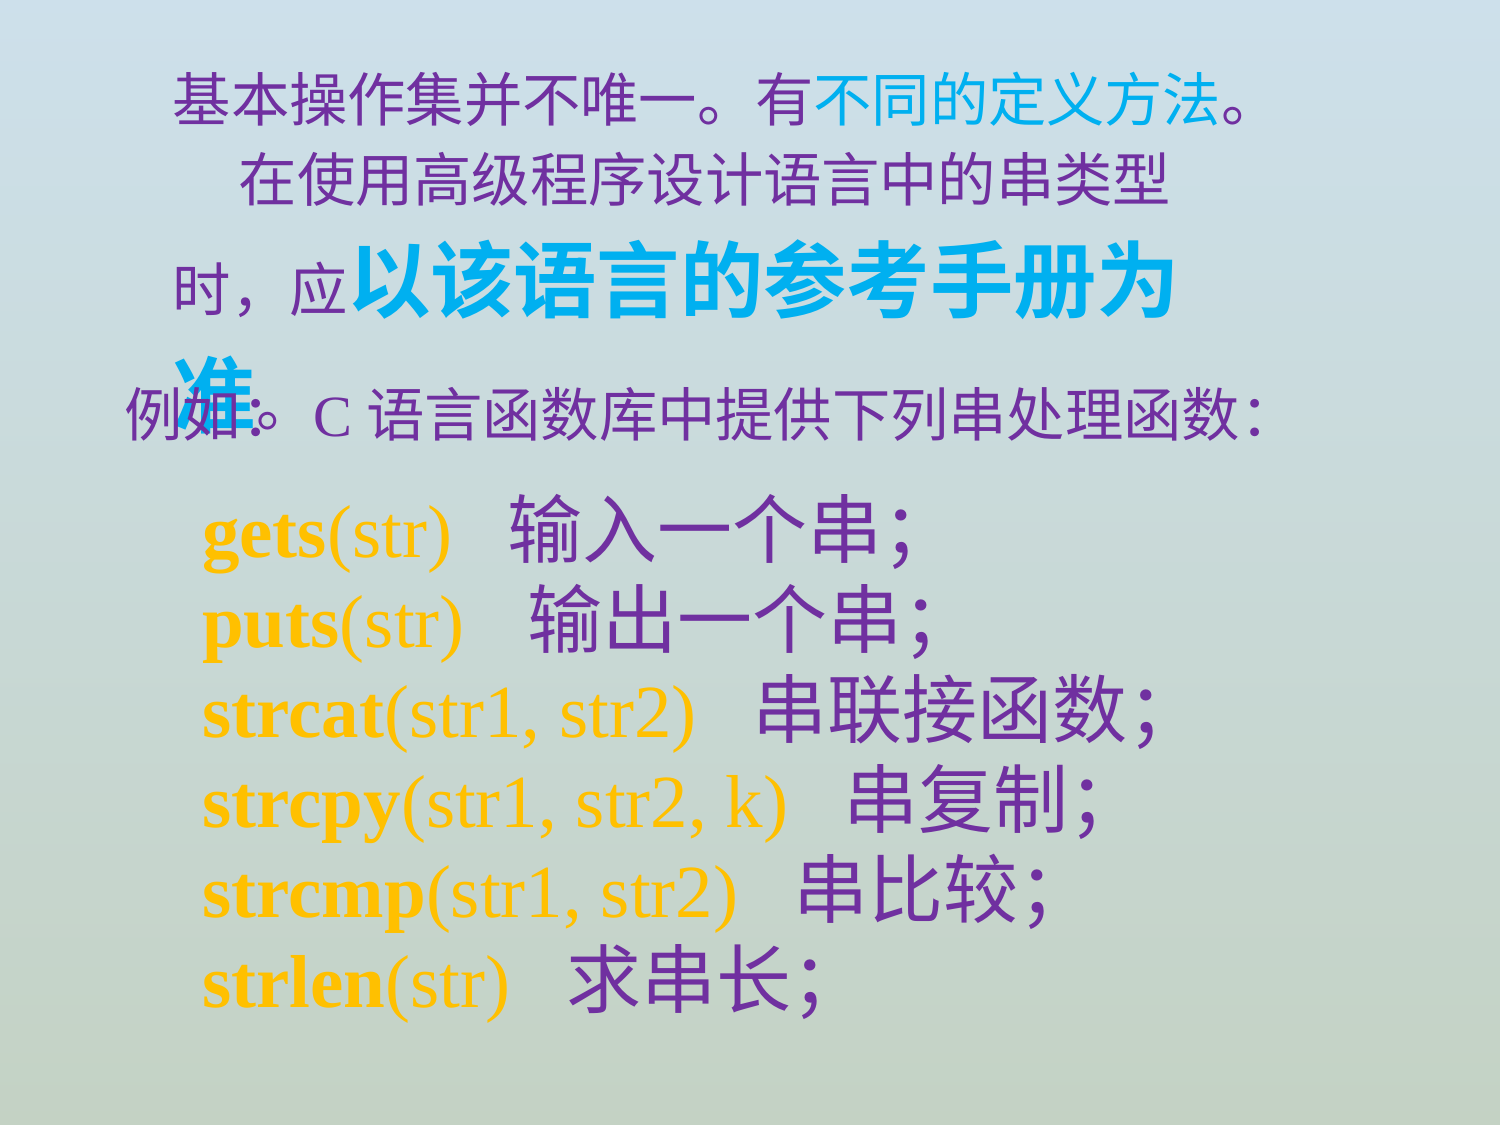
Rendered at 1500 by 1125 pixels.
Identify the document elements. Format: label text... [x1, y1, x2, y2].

text_box gets(str) 输入一个串； puts(str) 输出一个串； strcat(str1, str2) 串联接函数； strcpy(str1, str2, k) 串复制； strcmp(str1, str2) 串比较； strlen(str) 求串长； [97, 475, 1217, 1031]
text_box 基本操作集并不唯一。有不同的定义方法。 在使用高级程序设计语言中的串类型时，应以该语言的参考手册为准。 [158, 45, 1240, 371]
text_box 例如：C语言函数库中提供下列串处理函数： [110, 371, 1314, 456]
